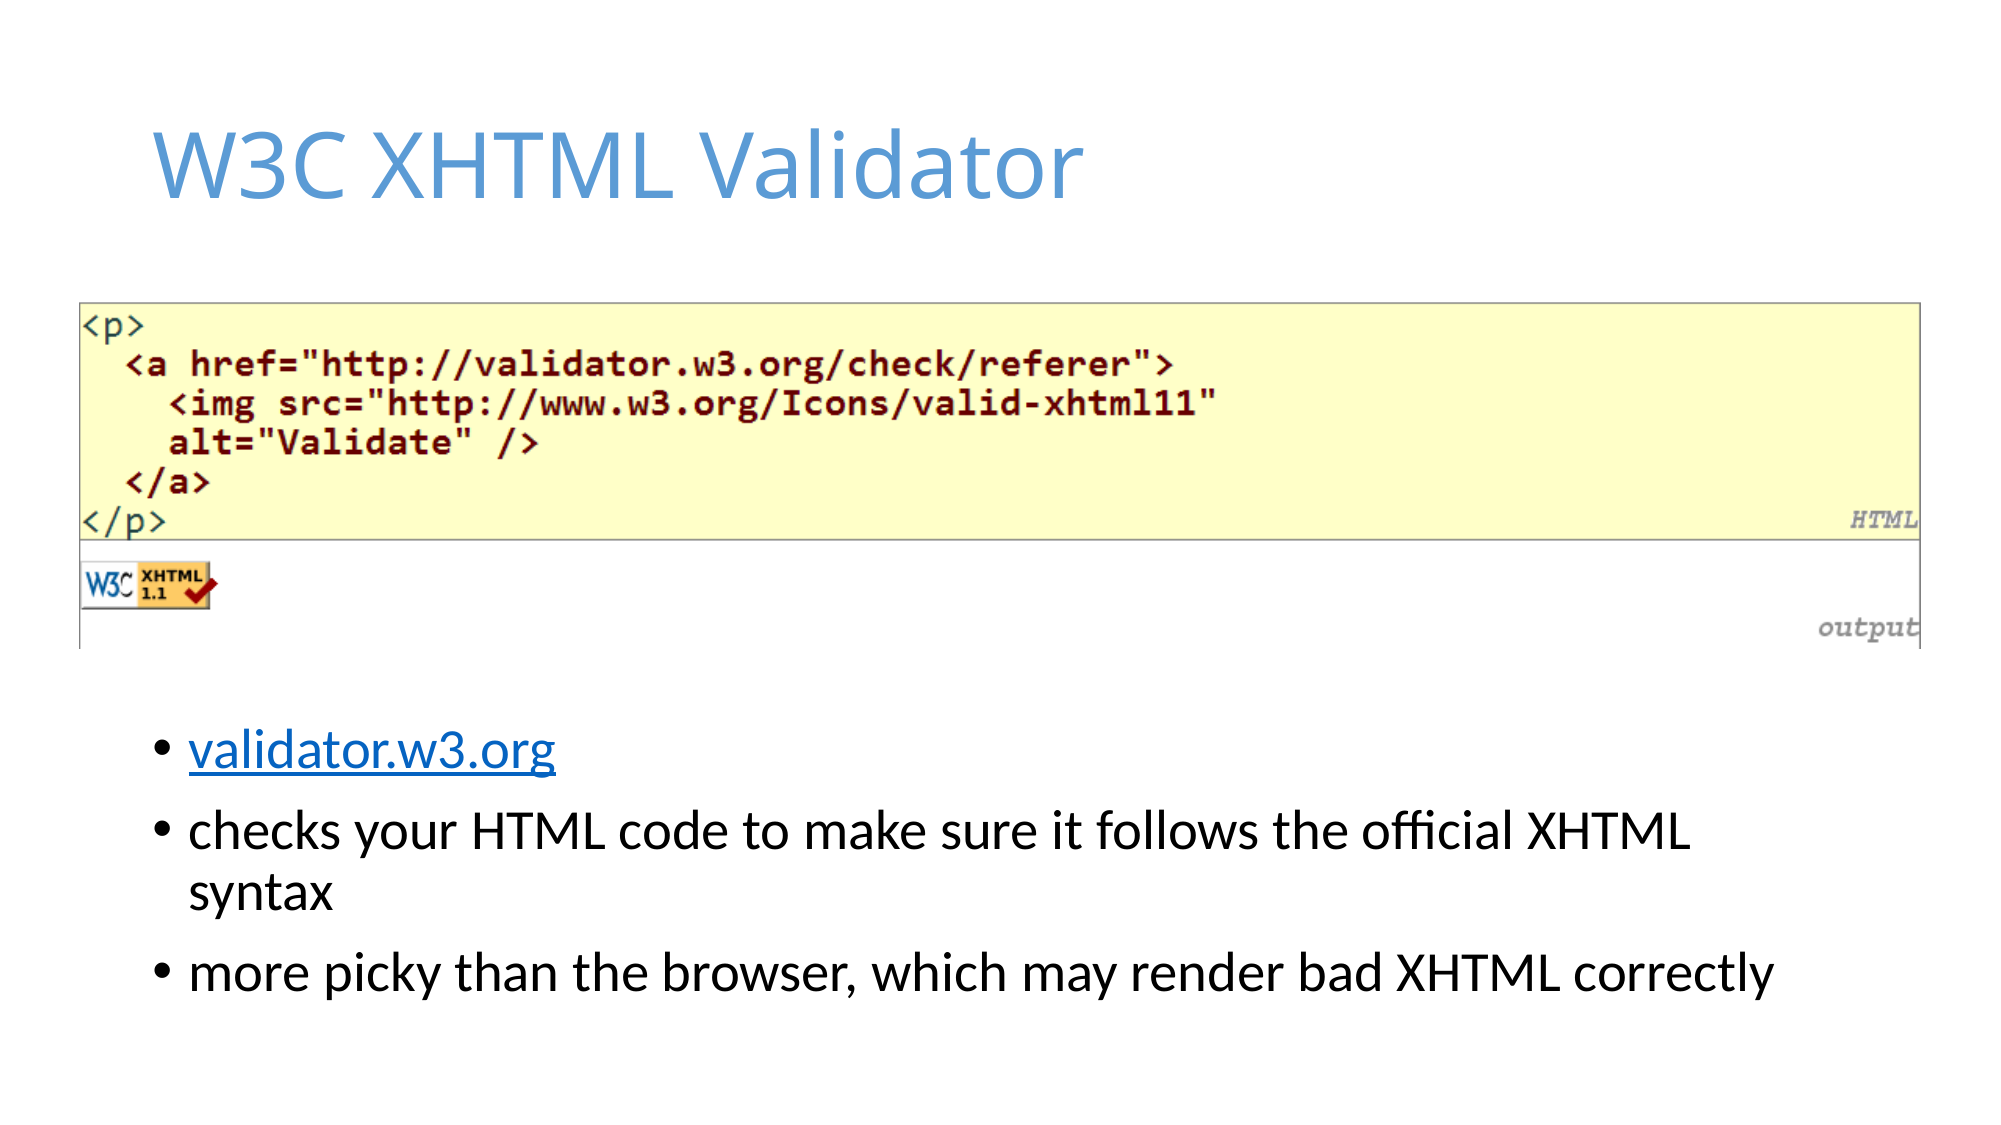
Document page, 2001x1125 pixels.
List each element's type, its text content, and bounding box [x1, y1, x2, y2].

list validator.w3.org checks your HTML code to make sure it follows the official XHTML syntax more picky than the browser, which may render bad XHTML correctly [137, 649, 1863, 1014]
title W3C XHTML Validator [137, 59, 1863, 278]
picture [79, 301, 1921, 649]
